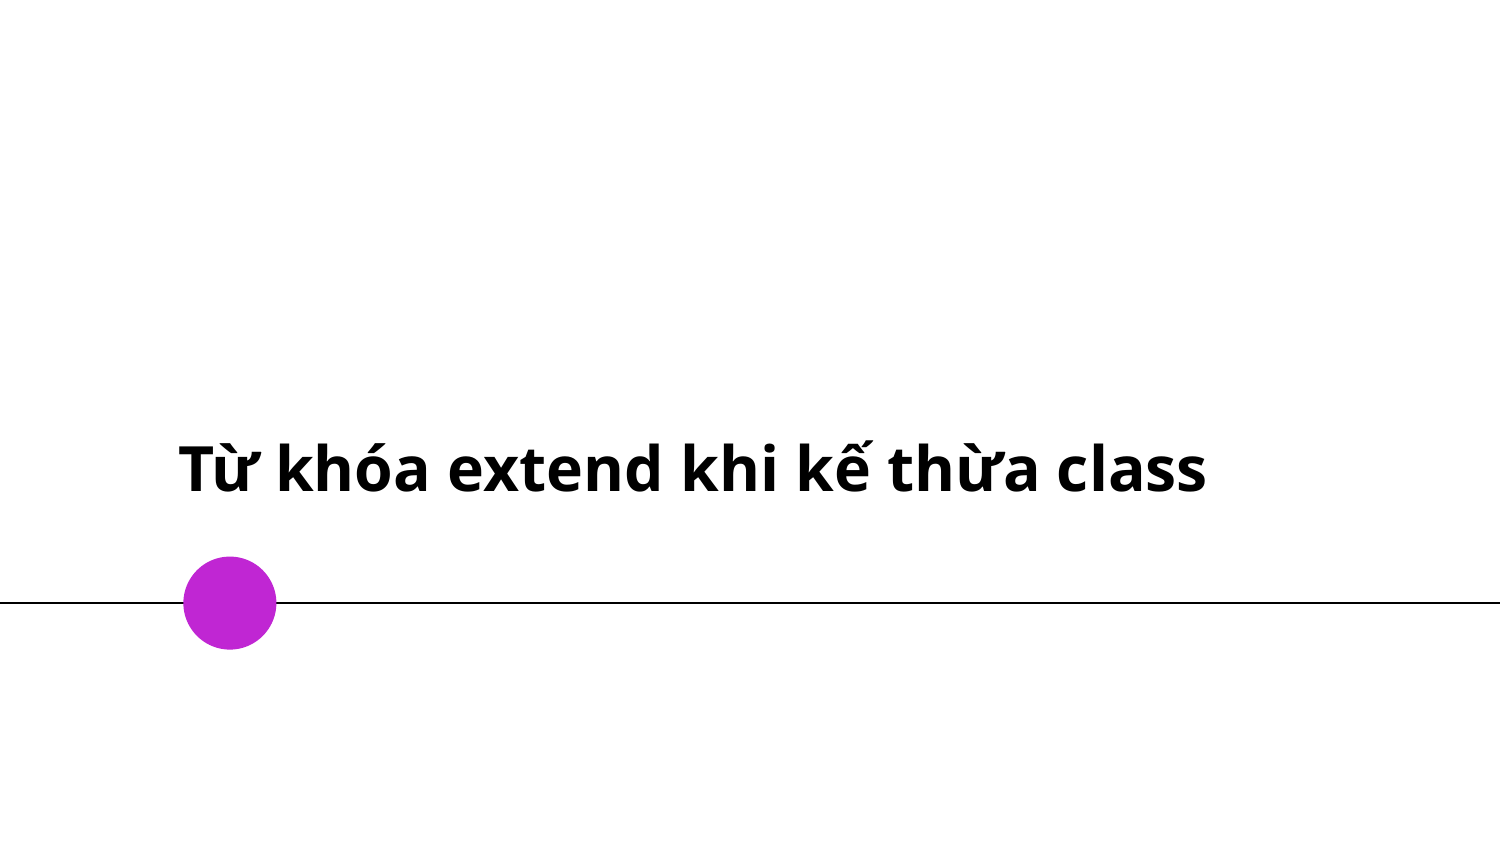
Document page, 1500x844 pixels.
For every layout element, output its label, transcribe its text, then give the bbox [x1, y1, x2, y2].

title Từ khóa extend khi kế thừa class [163, 328, 1329, 519]
